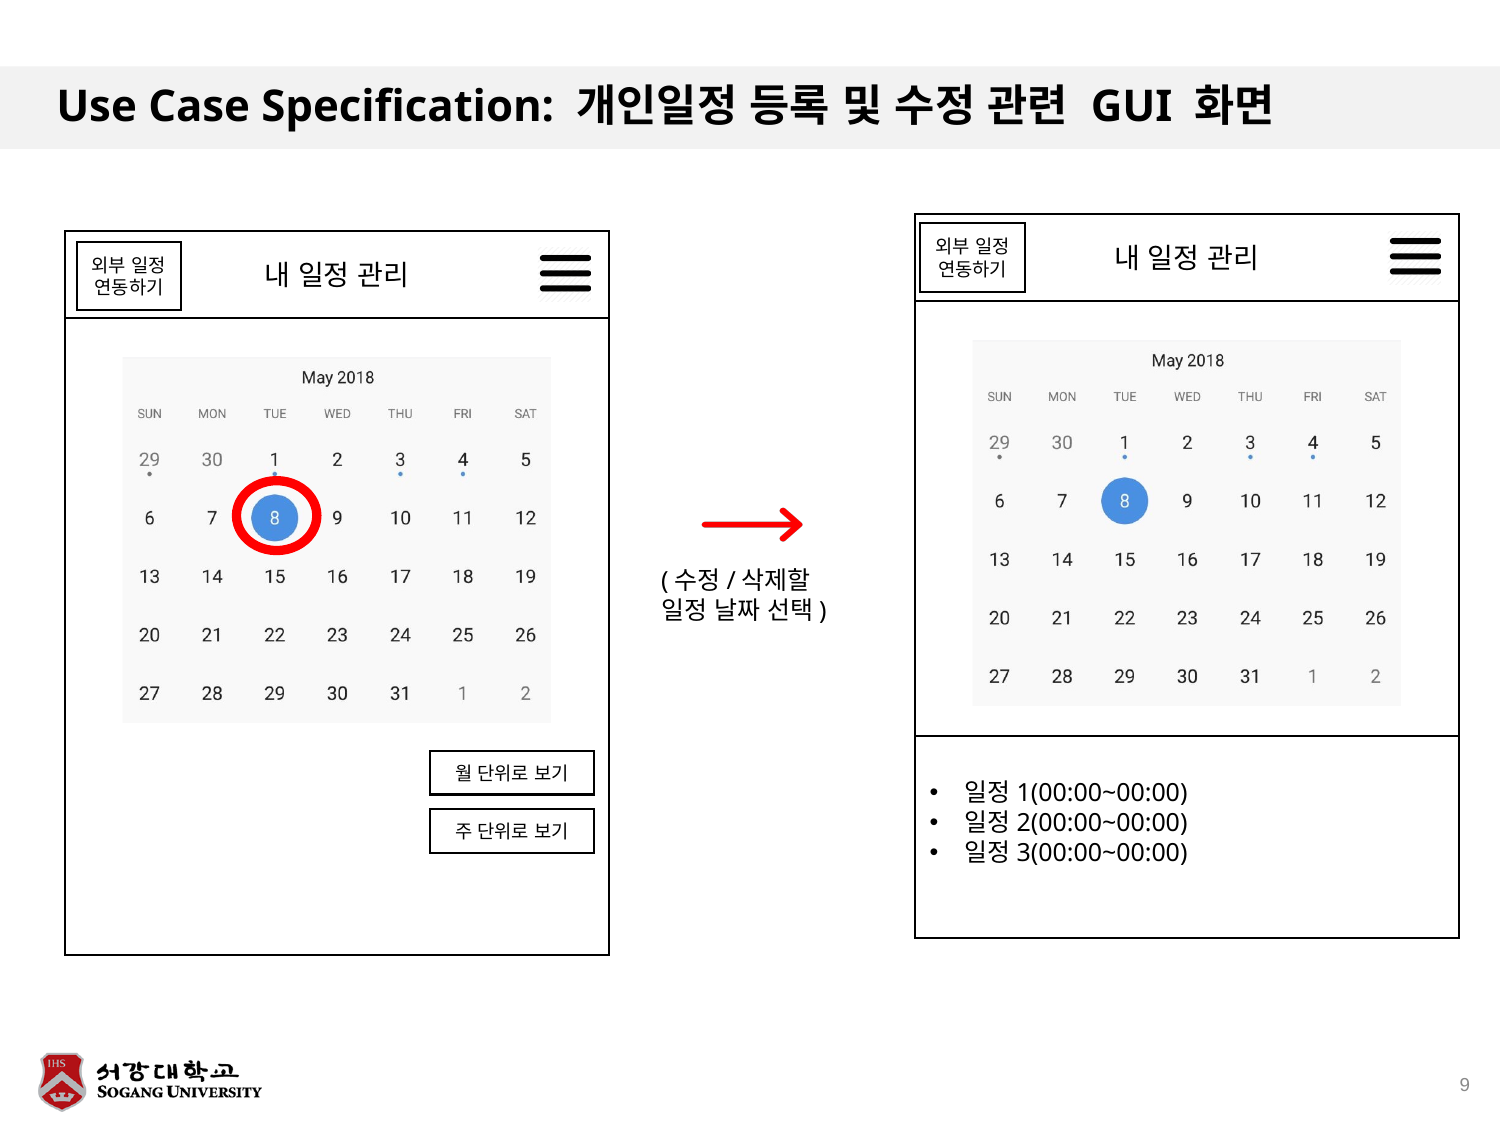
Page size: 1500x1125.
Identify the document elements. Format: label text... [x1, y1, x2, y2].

picture [972, 340, 1401, 706]
picture [1387, 230, 1441, 285]
text_box 내 일정 관리 [914, 213, 1460, 302]
text_box [914, 302, 1460, 735]
text_box (수정/삭제할 일정 날짜 선택) [646, 556, 972, 632]
slide_number 9 [1147, 1053, 1485, 1114]
picture [0, 1031, 294, 1125]
picture [697, 477, 807, 572]
text_box [64, 319, 610, 956]
text_box 외부 일정 연동하기 [76, 241, 182, 311]
text_box 월 단위로 보기 [429, 750, 595, 796]
text_box 외부 일정 연동하기 [919, 222, 1026, 293]
text_box 내 일정 관리 [64, 230, 610, 319]
picture [122, 357, 551, 723]
picture [537, 247, 591, 302]
text_box 주 단위로 보기 [429, 808, 595, 854]
title Use Case Specification: 개인일정 등록 및 수정 관련 GUI 화면 [41, 64, 1459, 149]
text_box 일정1(00:00~00:00) 일정2(00:00~00:00) 일정3(00:00~00:00) [914, 735, 1460, 939]
